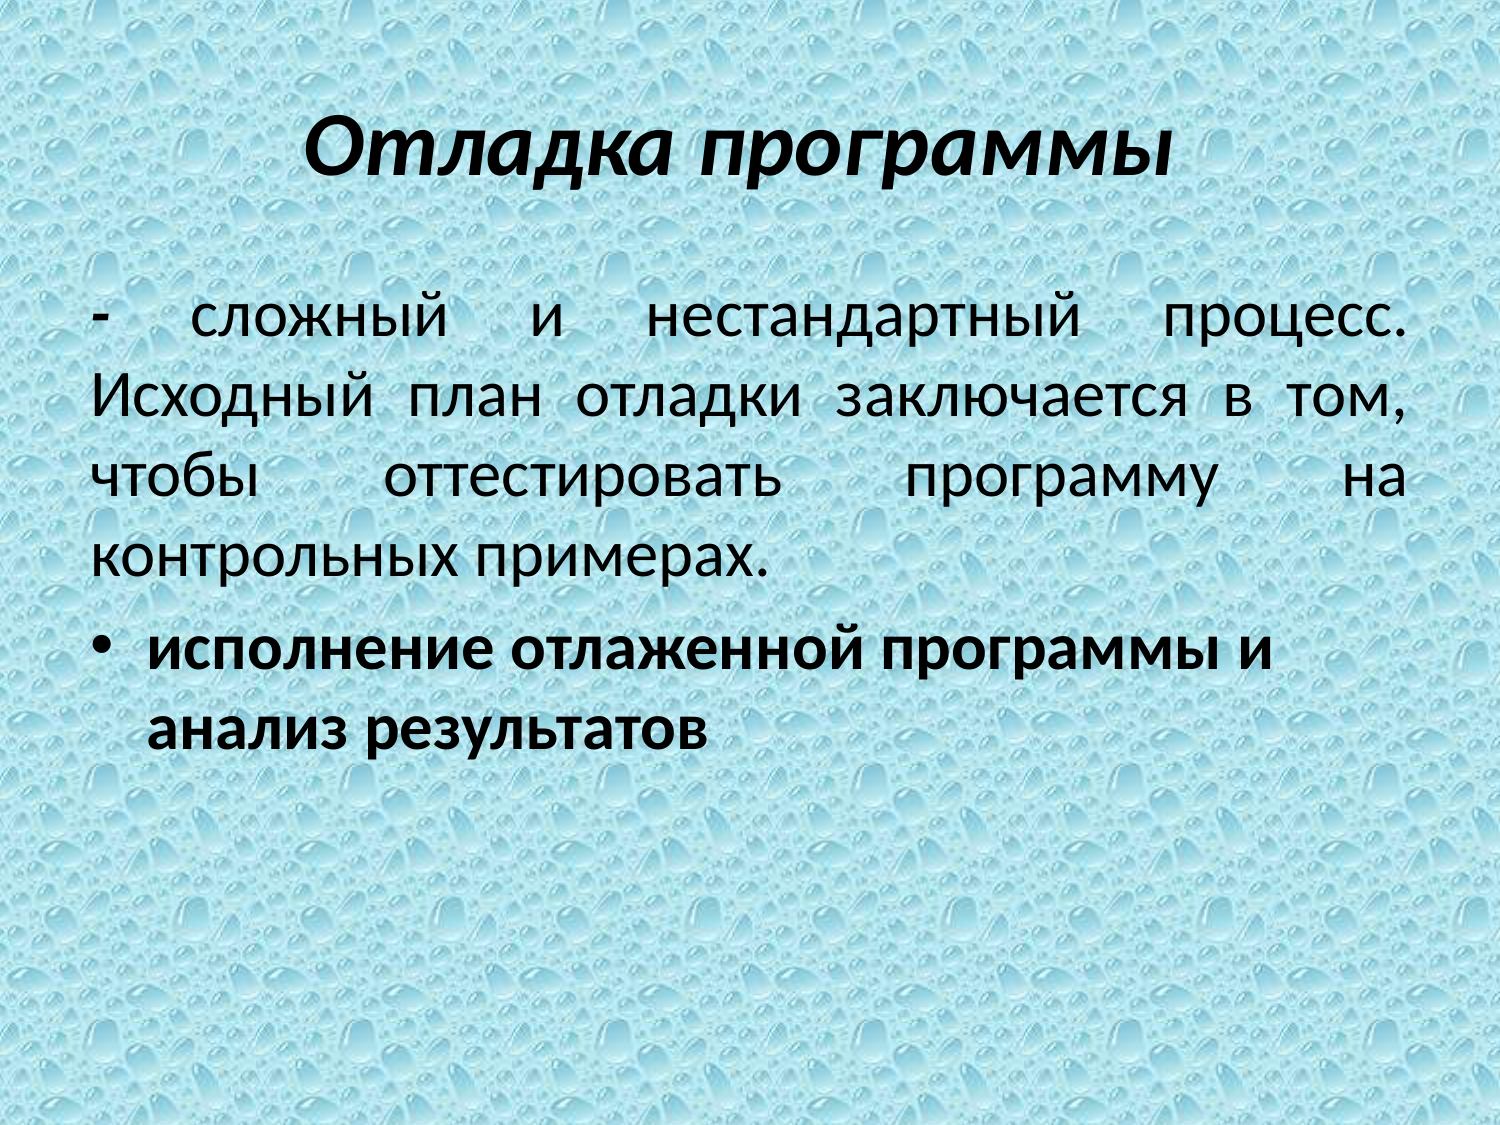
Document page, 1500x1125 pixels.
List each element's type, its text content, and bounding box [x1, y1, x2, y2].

title Отладка программы [75, 45, 1425, 233]
list - сложный и нестандартный процесс. Исходный план отладки заключается в том, чтобы оттестировать программу на контрольных примерах. исполнение отлаженной программы и анализ результатов [75, 262, 1425, 1005]
picture [0, 0, 1500, 1125]
